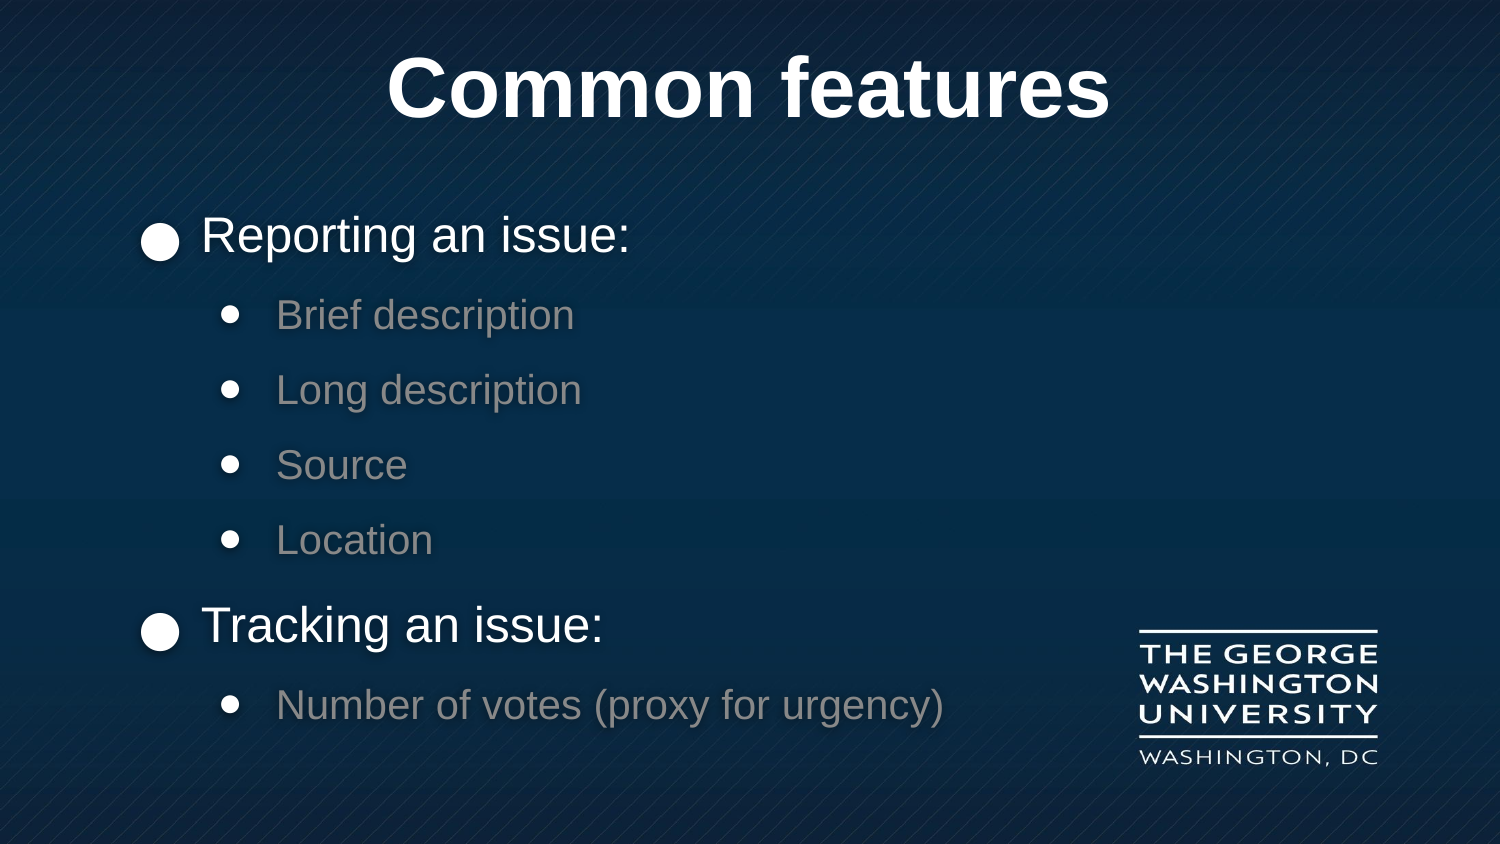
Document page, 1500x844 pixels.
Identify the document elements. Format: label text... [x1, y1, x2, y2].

picture [0, 0, 1500, 844]
title Common features [113, 42, 1387, 146]
list Reporting an issue: Brief description Long description Source Location Tracking an issue: Number of votes (proxy for urgency) [114, 161, 1395, 788]
